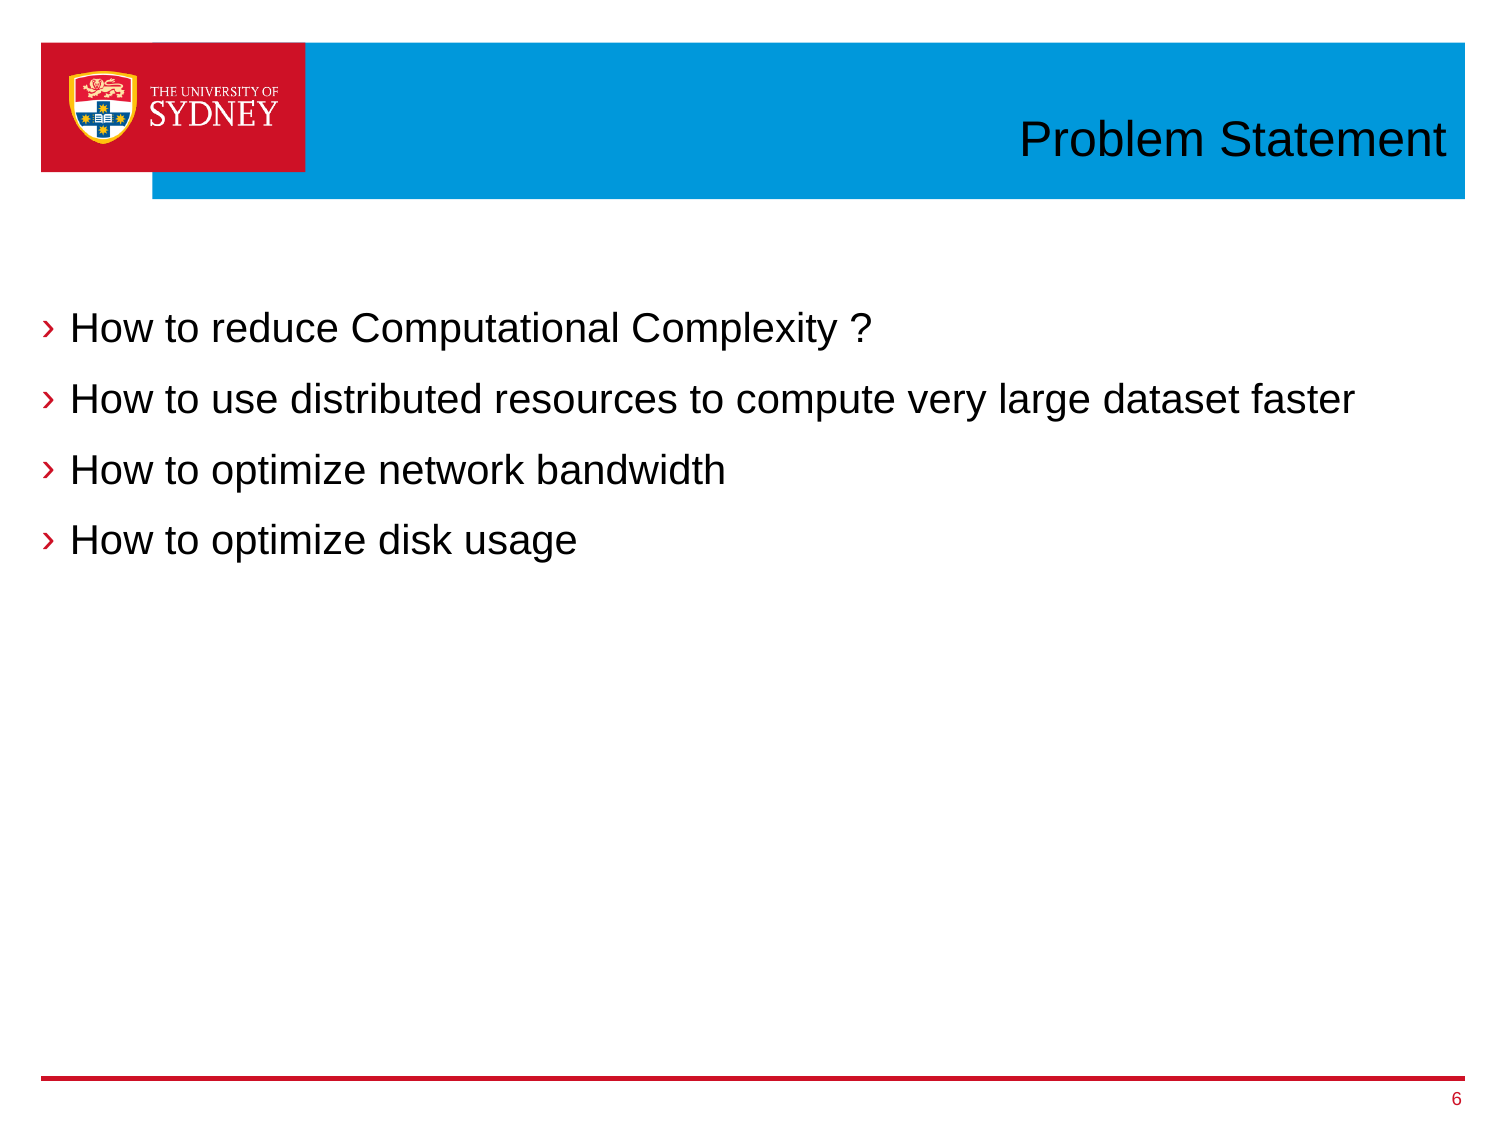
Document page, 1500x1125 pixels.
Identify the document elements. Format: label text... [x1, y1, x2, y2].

title Problem Statement [306, 70, 1463, 175]
slide_number 6 [1421, 1080, 1463, 1116]
picture [69, 71, 278, 144]
list How to reduce Computational Complexity ? How to use distributed resources to compute very large dataset faster How to optimize network bandwidth How to optimize disk usage [40, 222, 1463, 1059]
